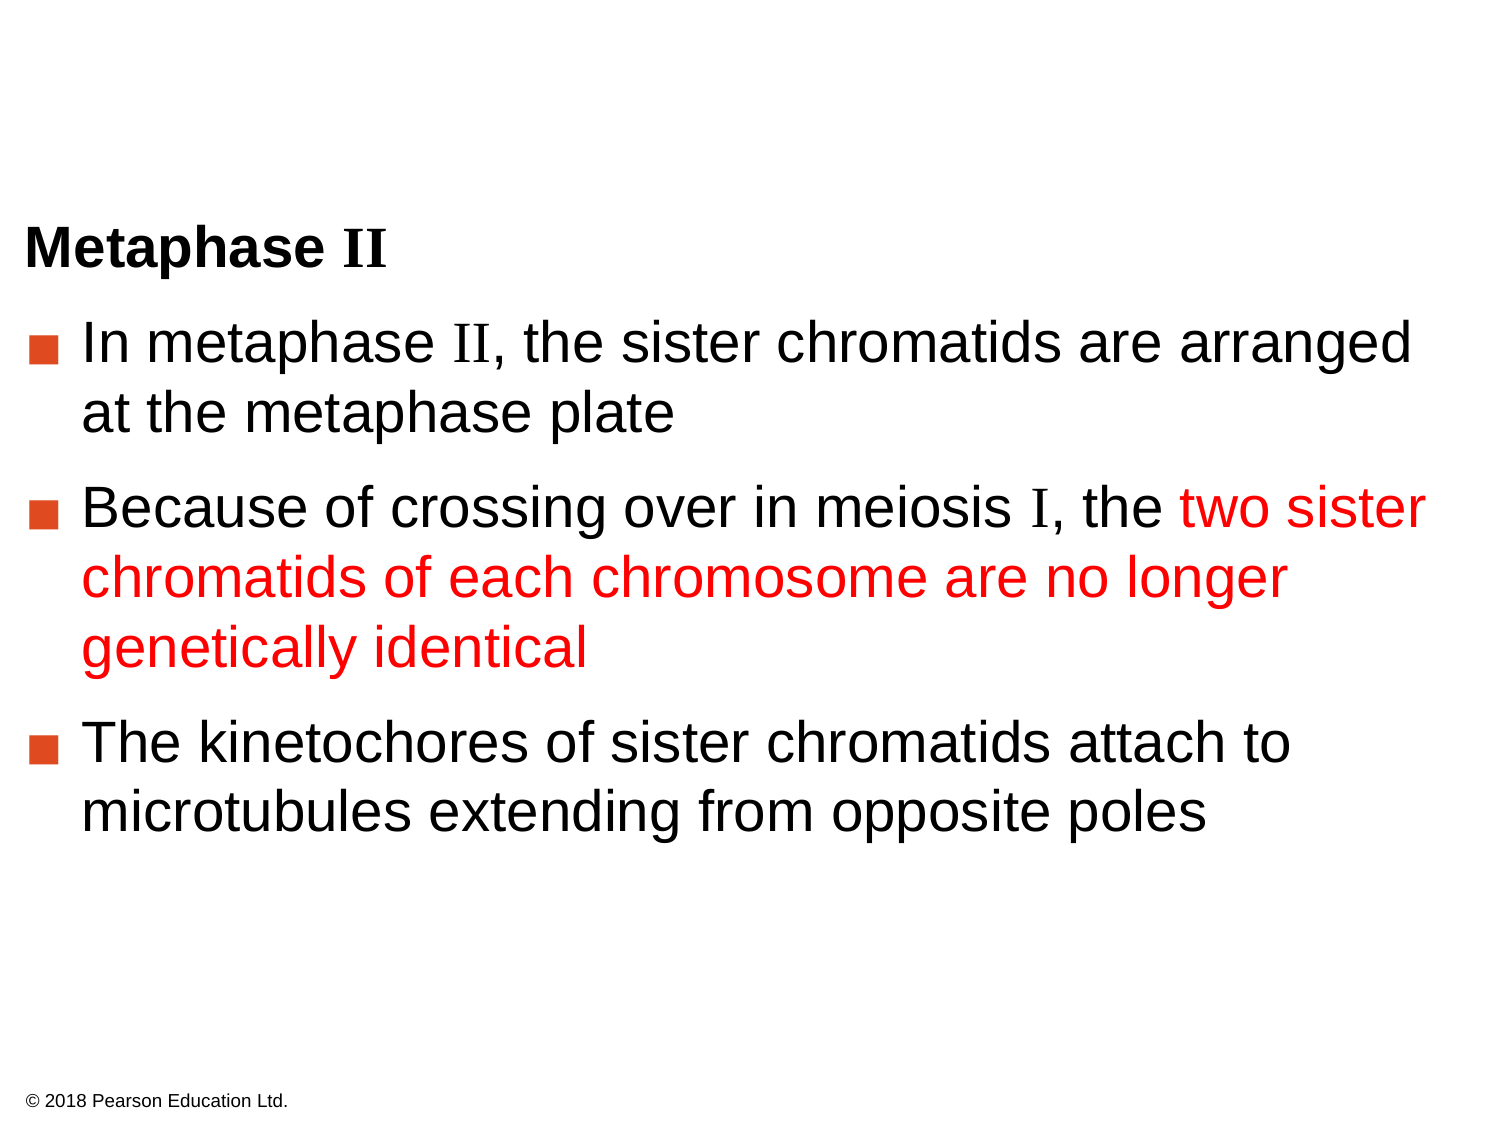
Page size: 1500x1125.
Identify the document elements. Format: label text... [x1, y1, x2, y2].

list Metaphase II In metaphase II, the sister chromatids are arranged at the metaphase plate Because of crossing over in meiosis I, the two sister chromatids of each chromosome are no longer genetically identical The kinetochores of sister chromatids attach to microtubules extending from opposite poles [24, 208, 1475, 1065]
footer © 2018 Pearson Education Ltd. [10, 1080, 518, 1119]
